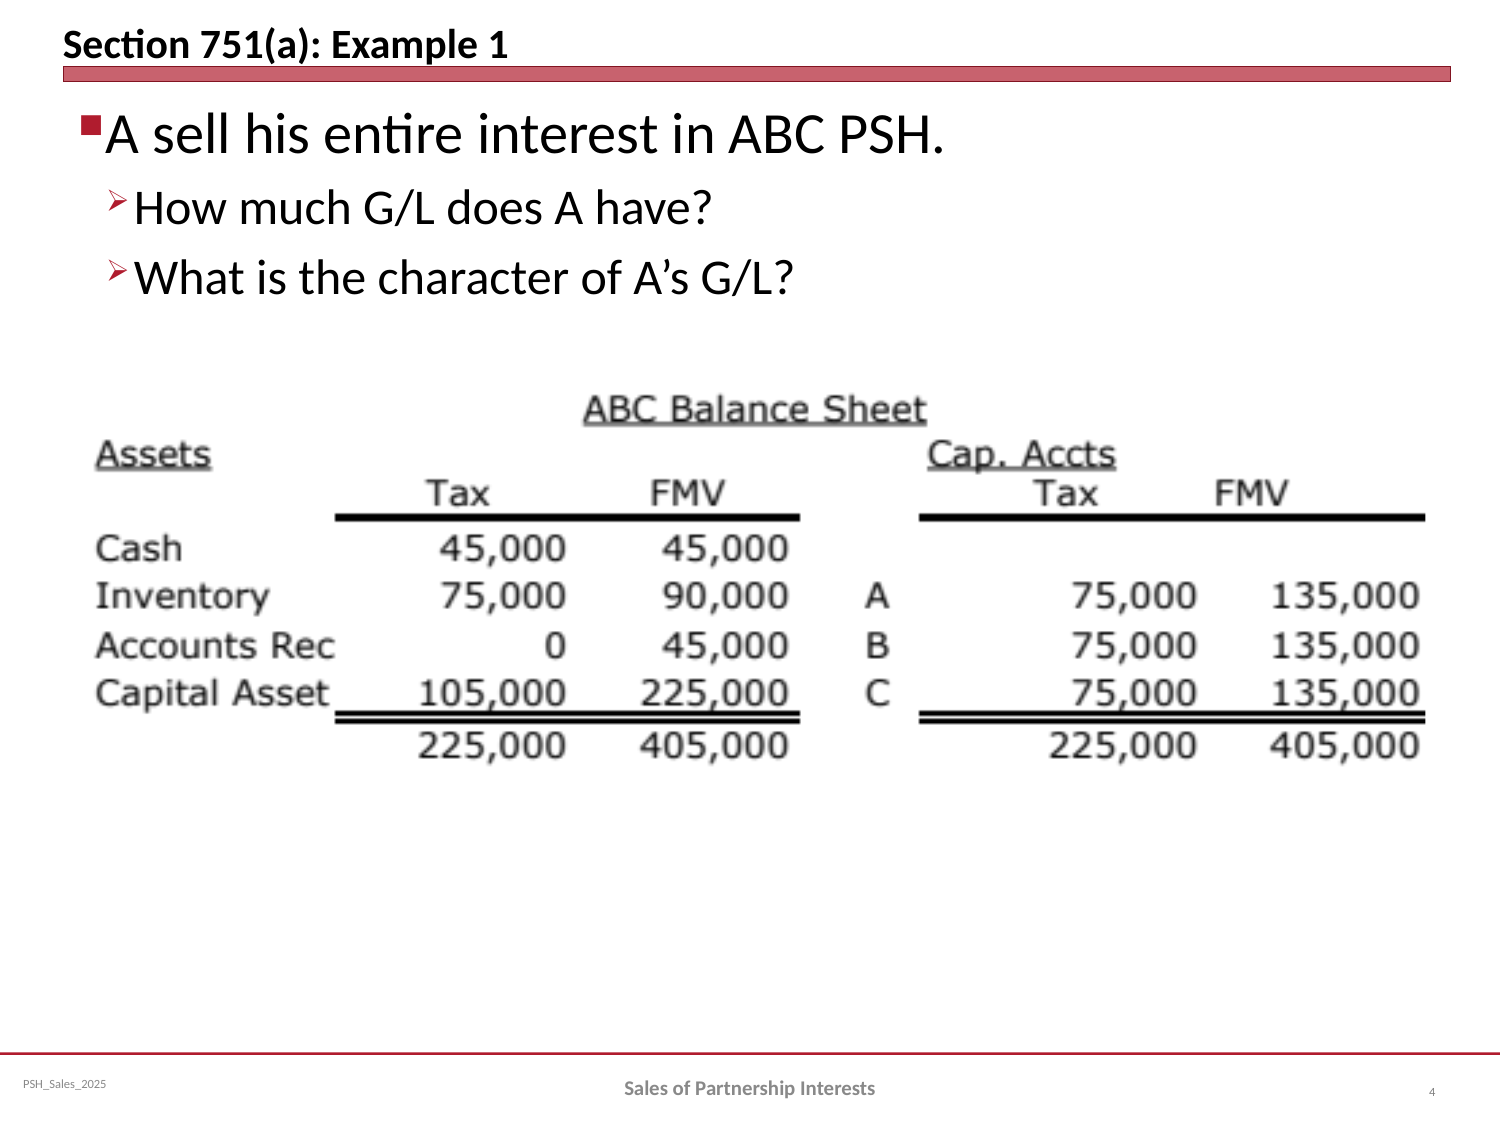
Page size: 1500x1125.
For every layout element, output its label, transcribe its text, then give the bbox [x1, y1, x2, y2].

footer Sales of Partnership Interests [512, 1056, 988, 1117]
title Section 751(a): Example 1 [62, 6, 1451, 67]
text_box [87, 382, 1426, 809]
slide_number 4 [1375, 1061, 1451, 1122]
list A sell his entire interest in ABC PSH. How much G/L does A have? What is the character of A’s G/L? [63, 87, 1451, 363]
